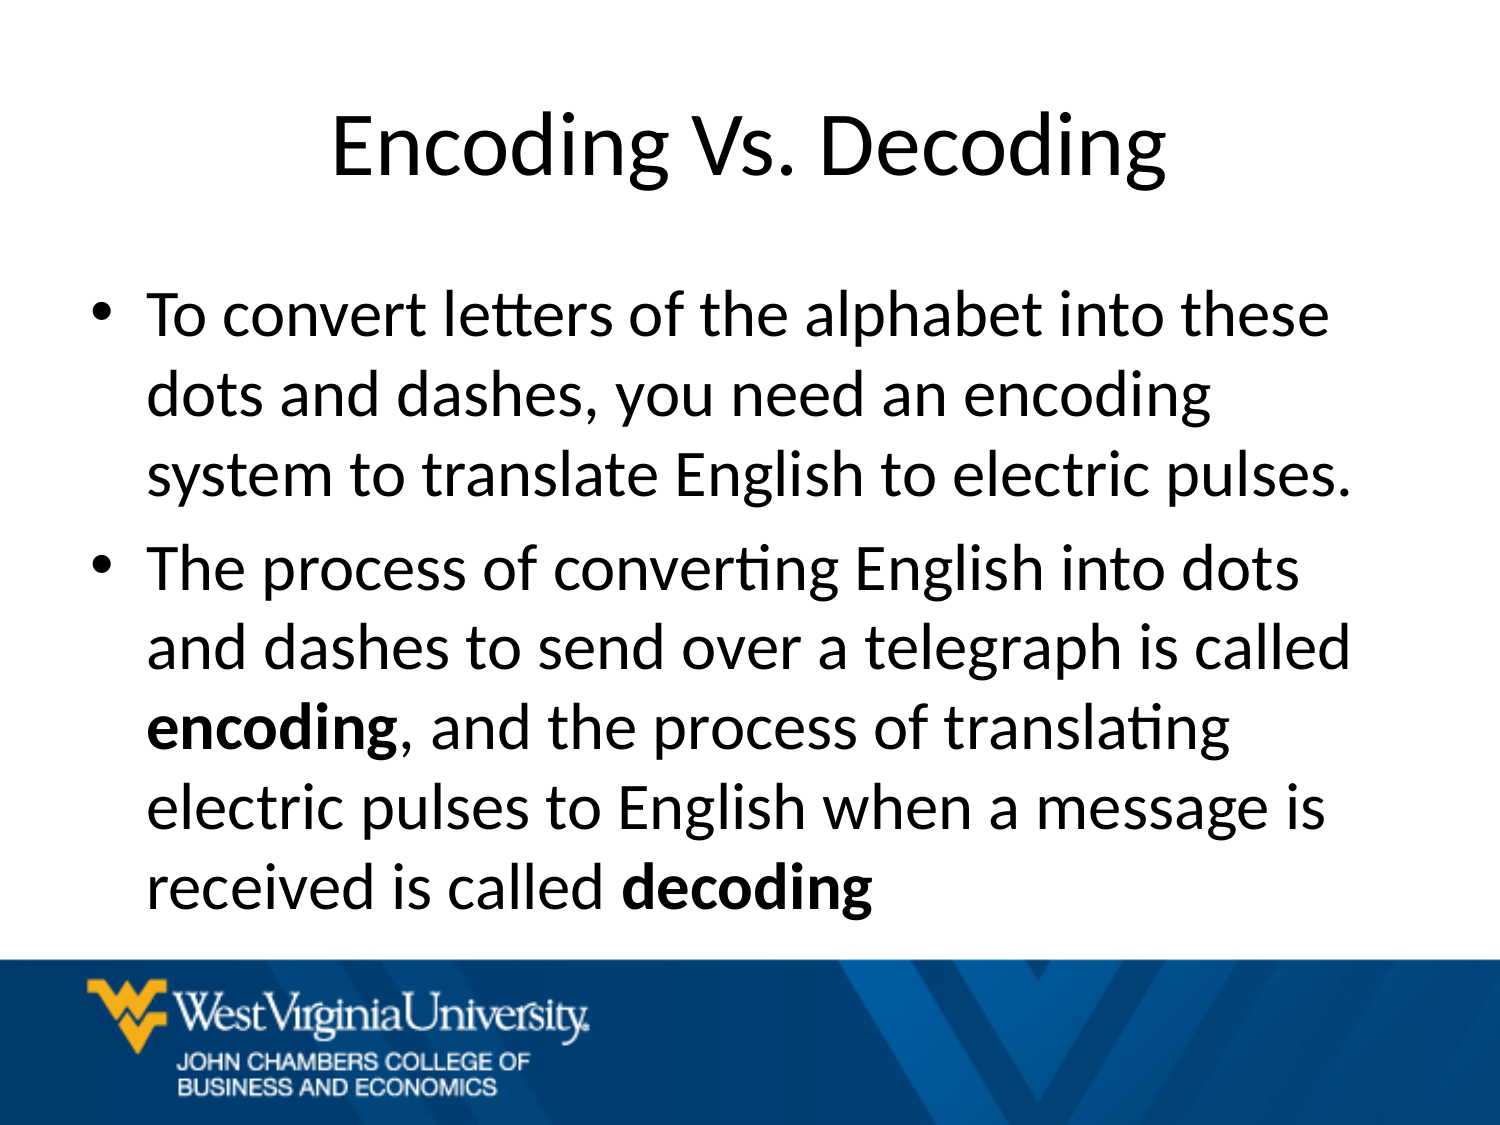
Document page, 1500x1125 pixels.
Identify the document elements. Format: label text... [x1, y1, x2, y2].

title Encoding Vs. Decoding [75, 45, 1425, 233]
picture [0, 0, 1500, 1125]
list To convert letters of the alphabet into these dots and dashes, you need an encoding system to translate English to electric pulses. The process of converting English into dots and dashes to send over a telegraph is called encoding, and the process of translating electric pulses to English when a message is received is called decoding [75, 262, 1425, 1005]
